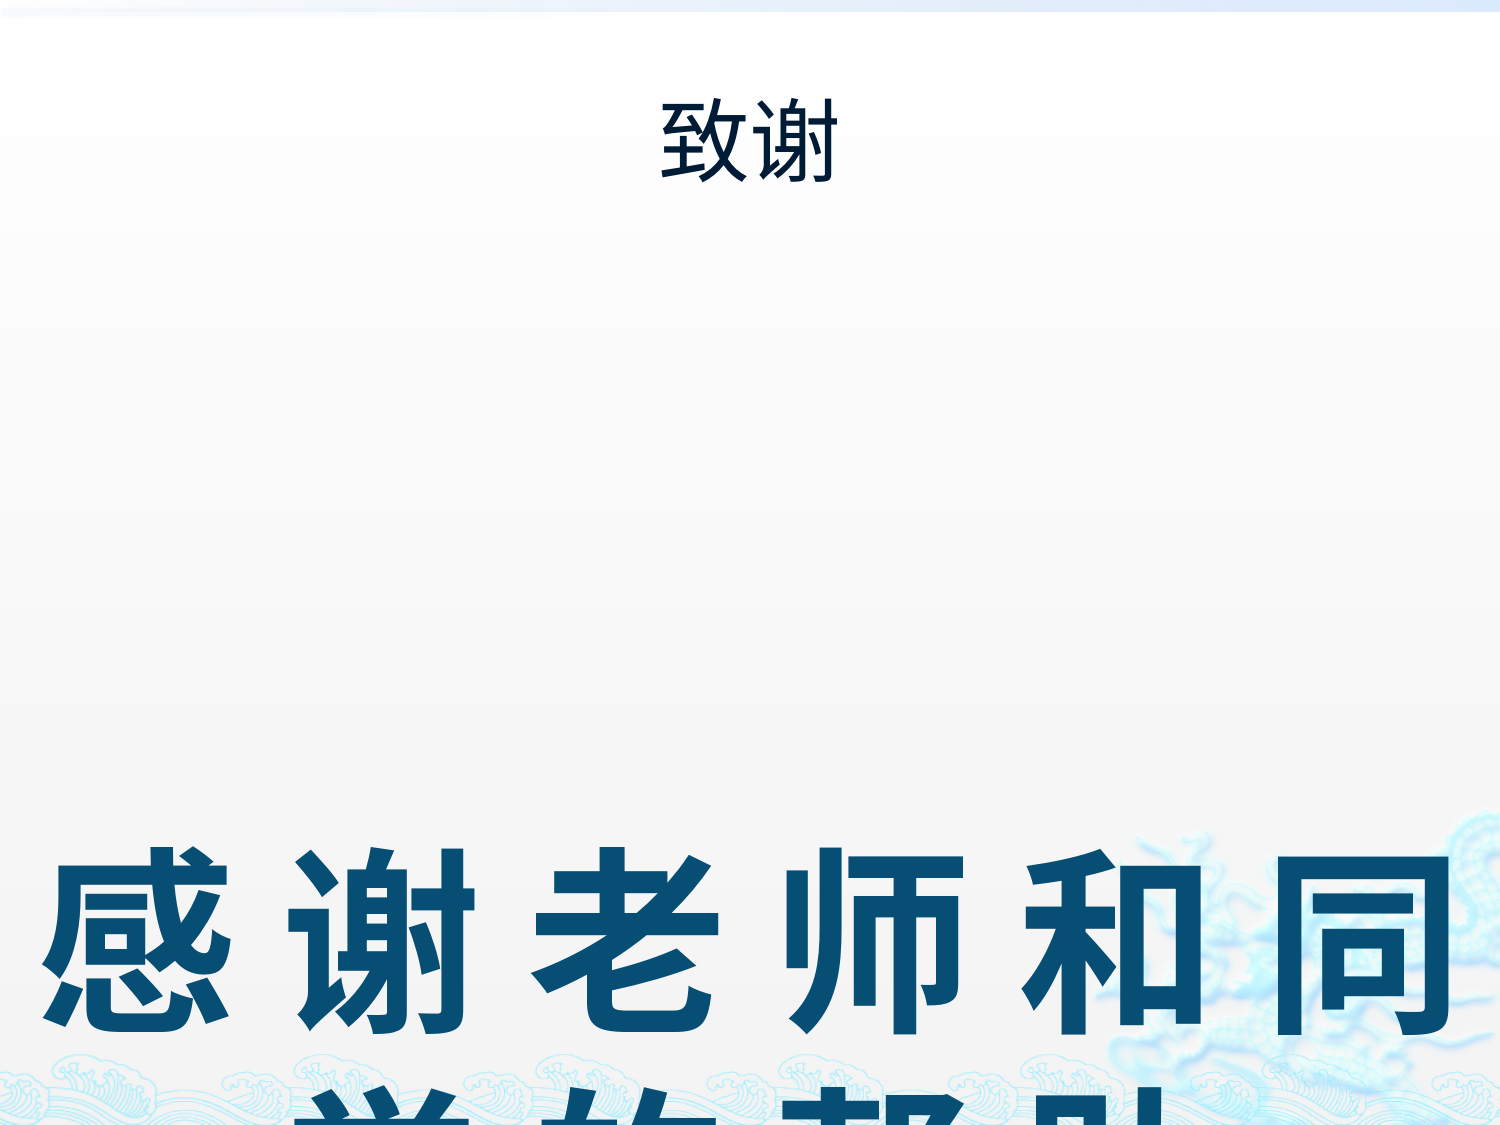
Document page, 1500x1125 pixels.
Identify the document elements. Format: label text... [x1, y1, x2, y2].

title 致谢 [75, 45, 1425, 233]
list 感 谢 老 师 和 同 学 的 帮 助 谢谢大家 [0, 810, 1500, 1125]
